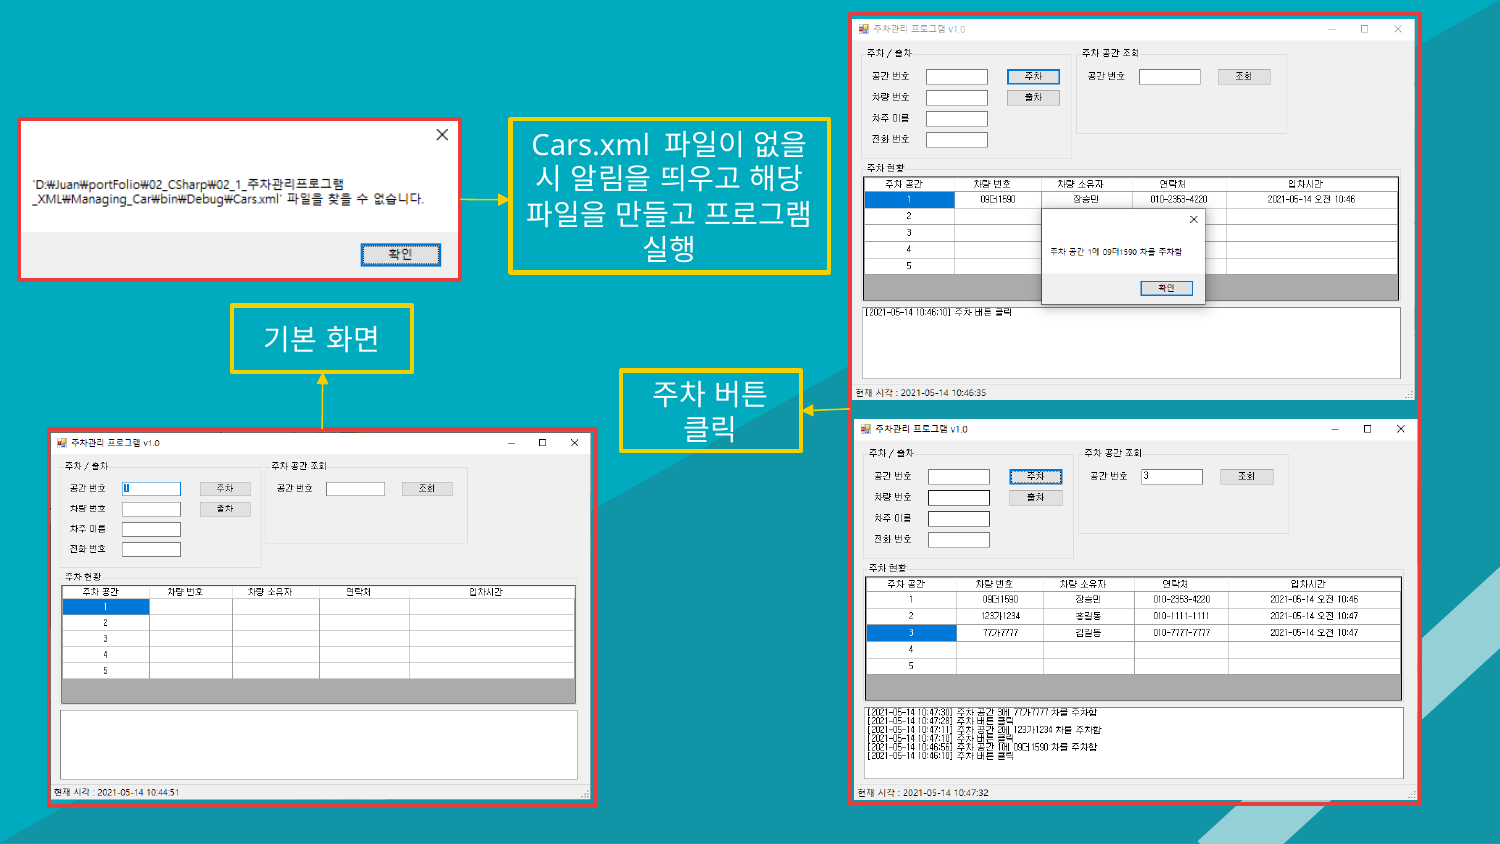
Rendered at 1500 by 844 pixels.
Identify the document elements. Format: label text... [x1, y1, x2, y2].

text_box 기본 화면 [230, 303, 414, 374]
text_box 주차 버튼 클릭 [619, 368, 803, 453]
picture [50, 432, 592, 800]
text_box [848, 12, 1422, 806]
picture [18, 118, 461, 281]
text_box [326, 427, 598, 808]
text_box [47, 427, 316, 434]
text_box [800, 408, 851, 412]
text_box Cars.xml 파일이 없을 시 알림을 띄우고 해당 파일을 만들고 프로그램 실행 [508, 117, 831, 275]
picture [854, 418, 1418, 800]
picture [852, 19, 1415, 400]
